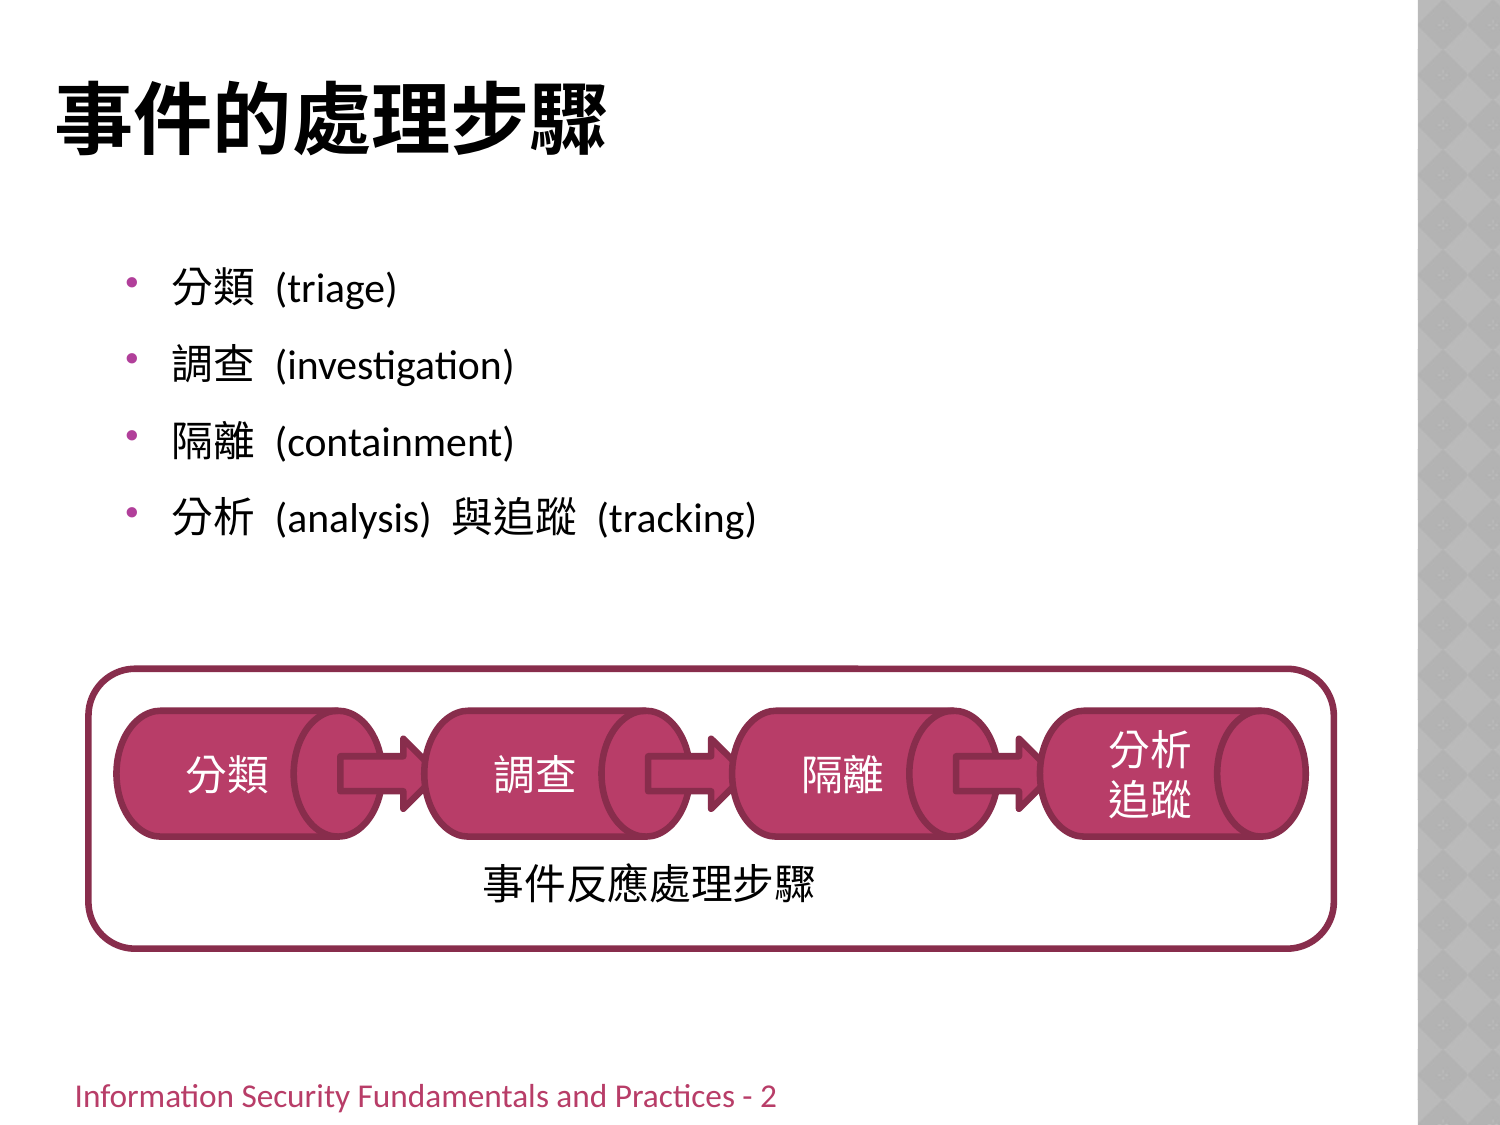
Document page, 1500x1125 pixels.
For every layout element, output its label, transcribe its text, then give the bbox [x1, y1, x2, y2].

title 事件的處理步驟 [46, 52, 1395, 164]
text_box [88, 668, 1335, 950]
list 分類 (triage) 調查 (investigation) 隔離 (containment) 分析 (analysis) 與追蹤 (tracking) [112, 243, 1395, 1059]
